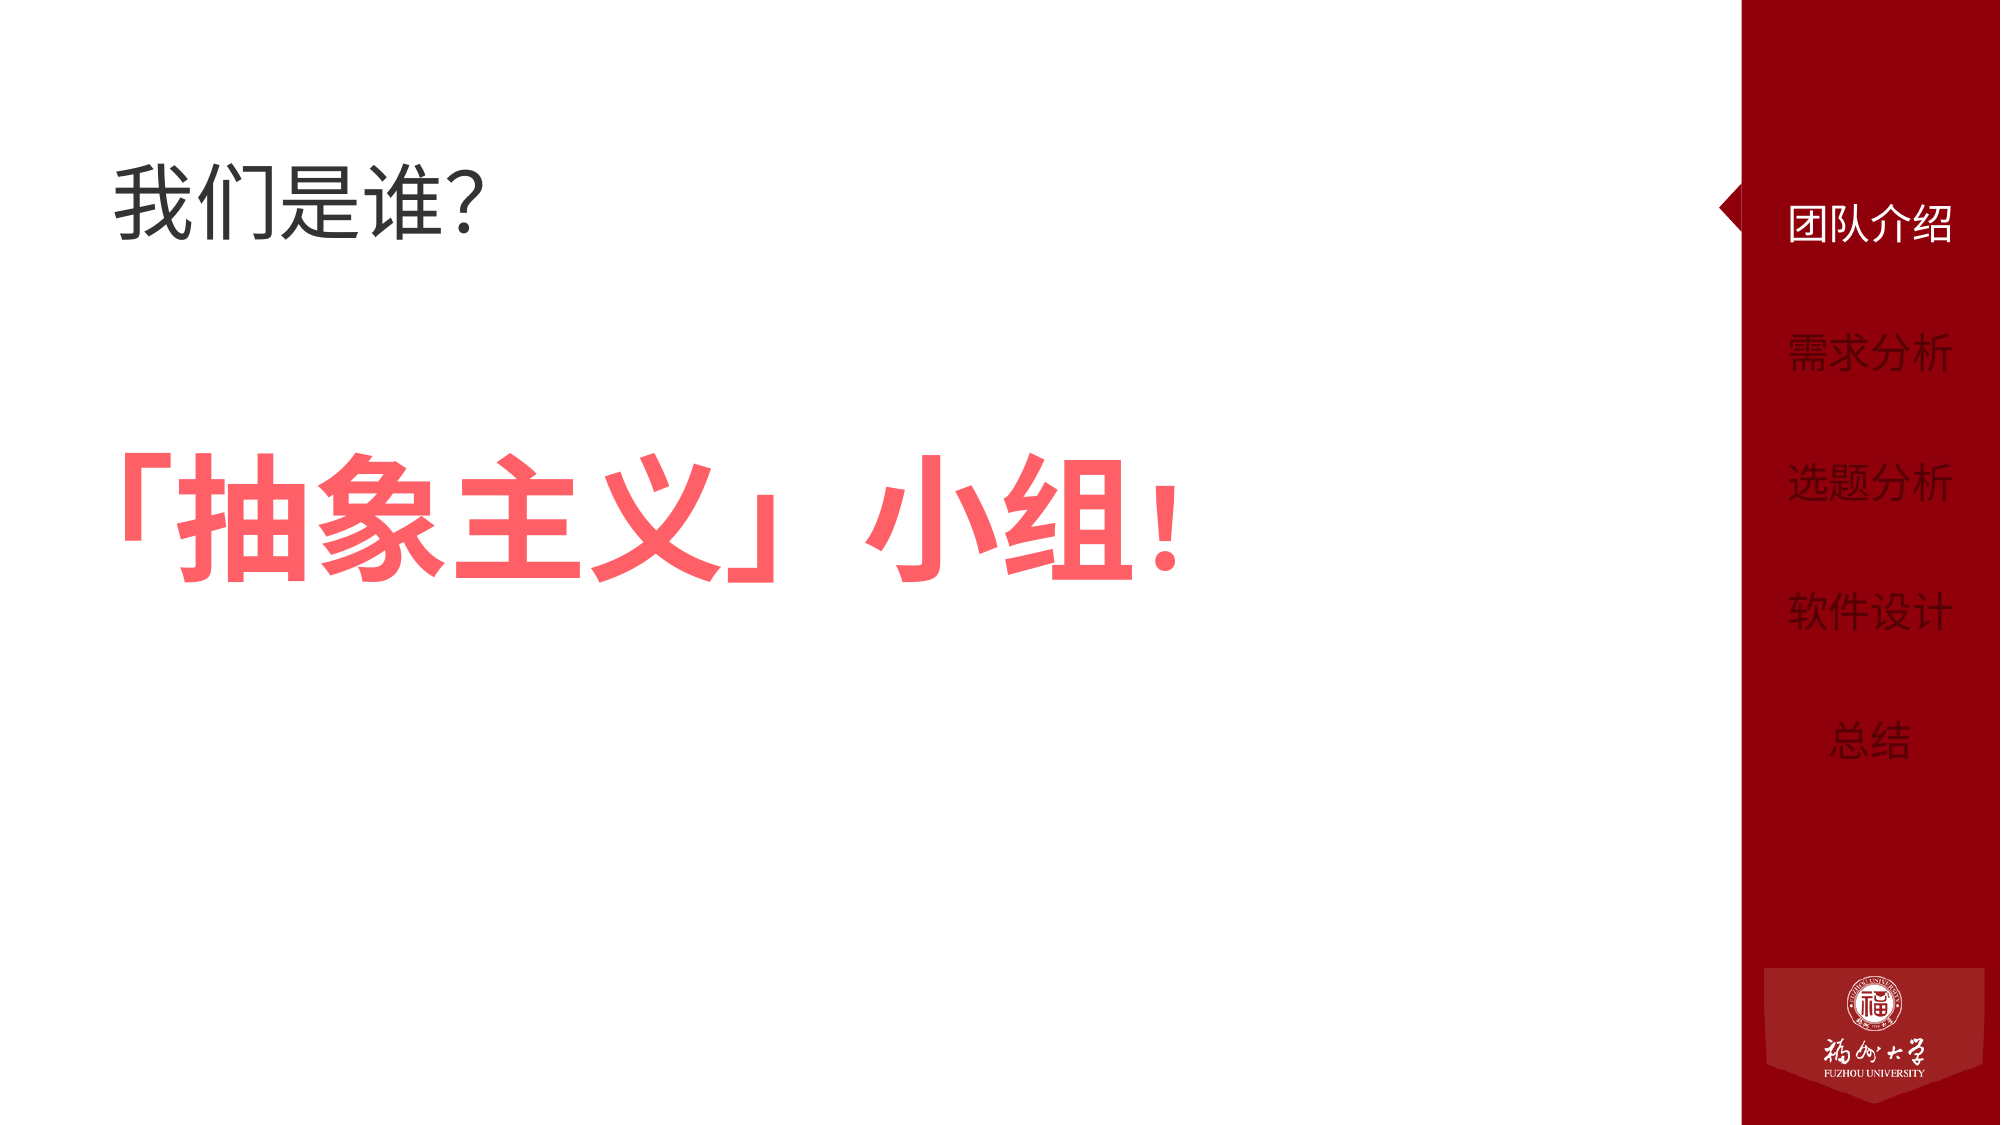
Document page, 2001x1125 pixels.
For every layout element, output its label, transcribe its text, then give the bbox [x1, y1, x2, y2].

text_box 「抽象主义」小组！ [22, 376, 1265, 606]
text_box 我们是谁？ [97, 112, 961, 258]
picture [1764, 968, 1985, 1104]
